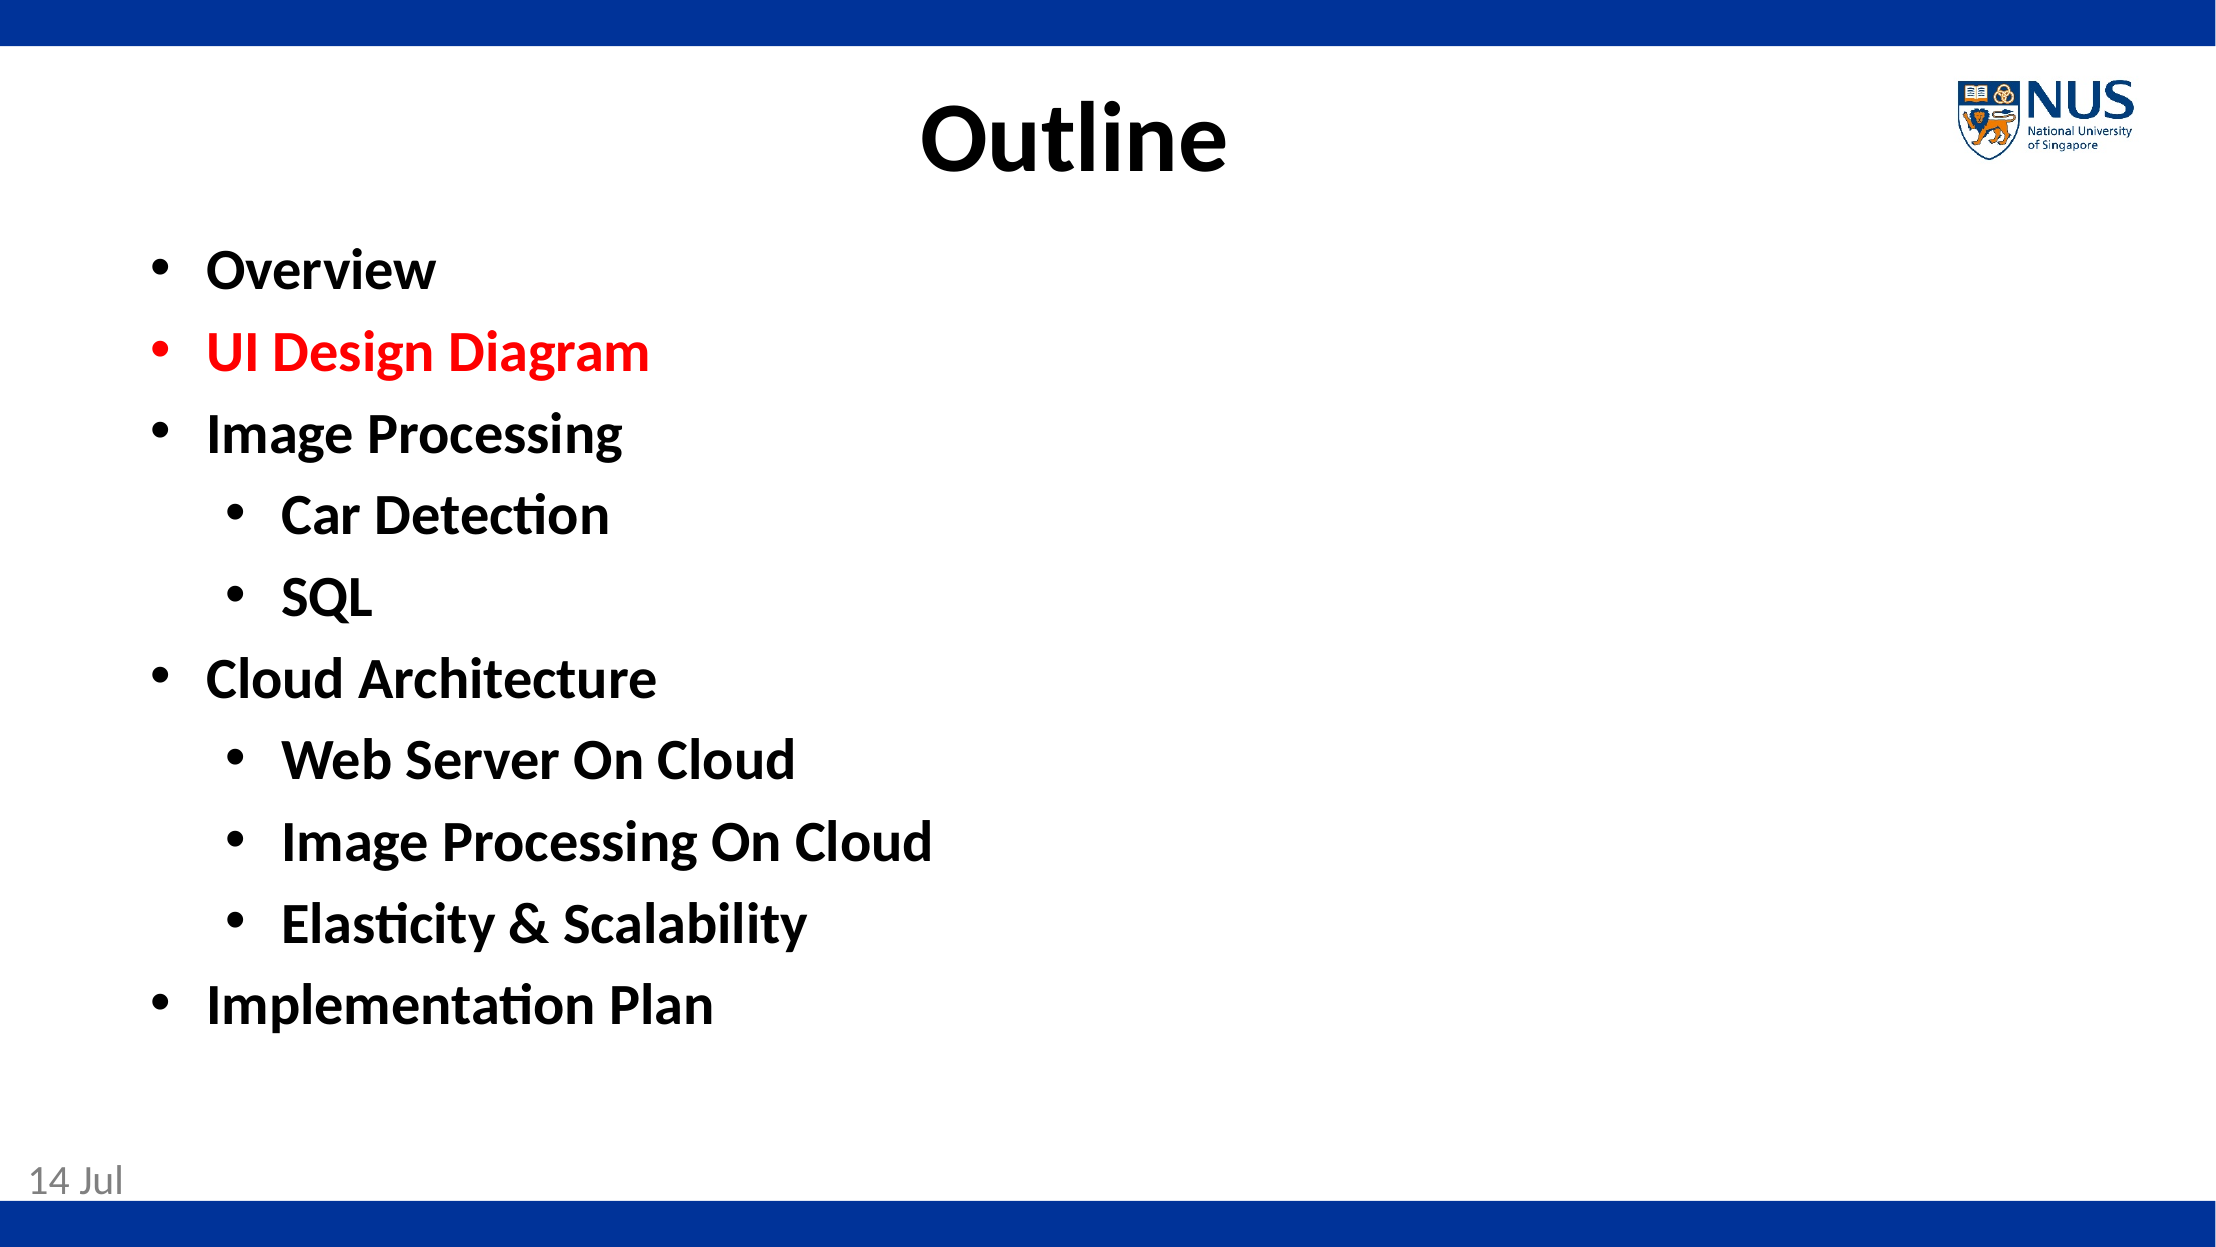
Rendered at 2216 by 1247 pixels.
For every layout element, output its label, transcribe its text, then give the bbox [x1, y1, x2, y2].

title Outline [133, 52, 2017, 211]
picture [2017, 66, 2146, 167]
list Overview UI Design Diagram Image Processing Car Detection SQL Cloud Architecture Web Server On Cloud Image Processing On Cloud Elasticity & Scalability Implementation Plan [133, 222, 2017, 1138]
slide_number [1679, 1150, 2142, 1235]
text_box 14 Jul [0, 1137, 739, 1213]
